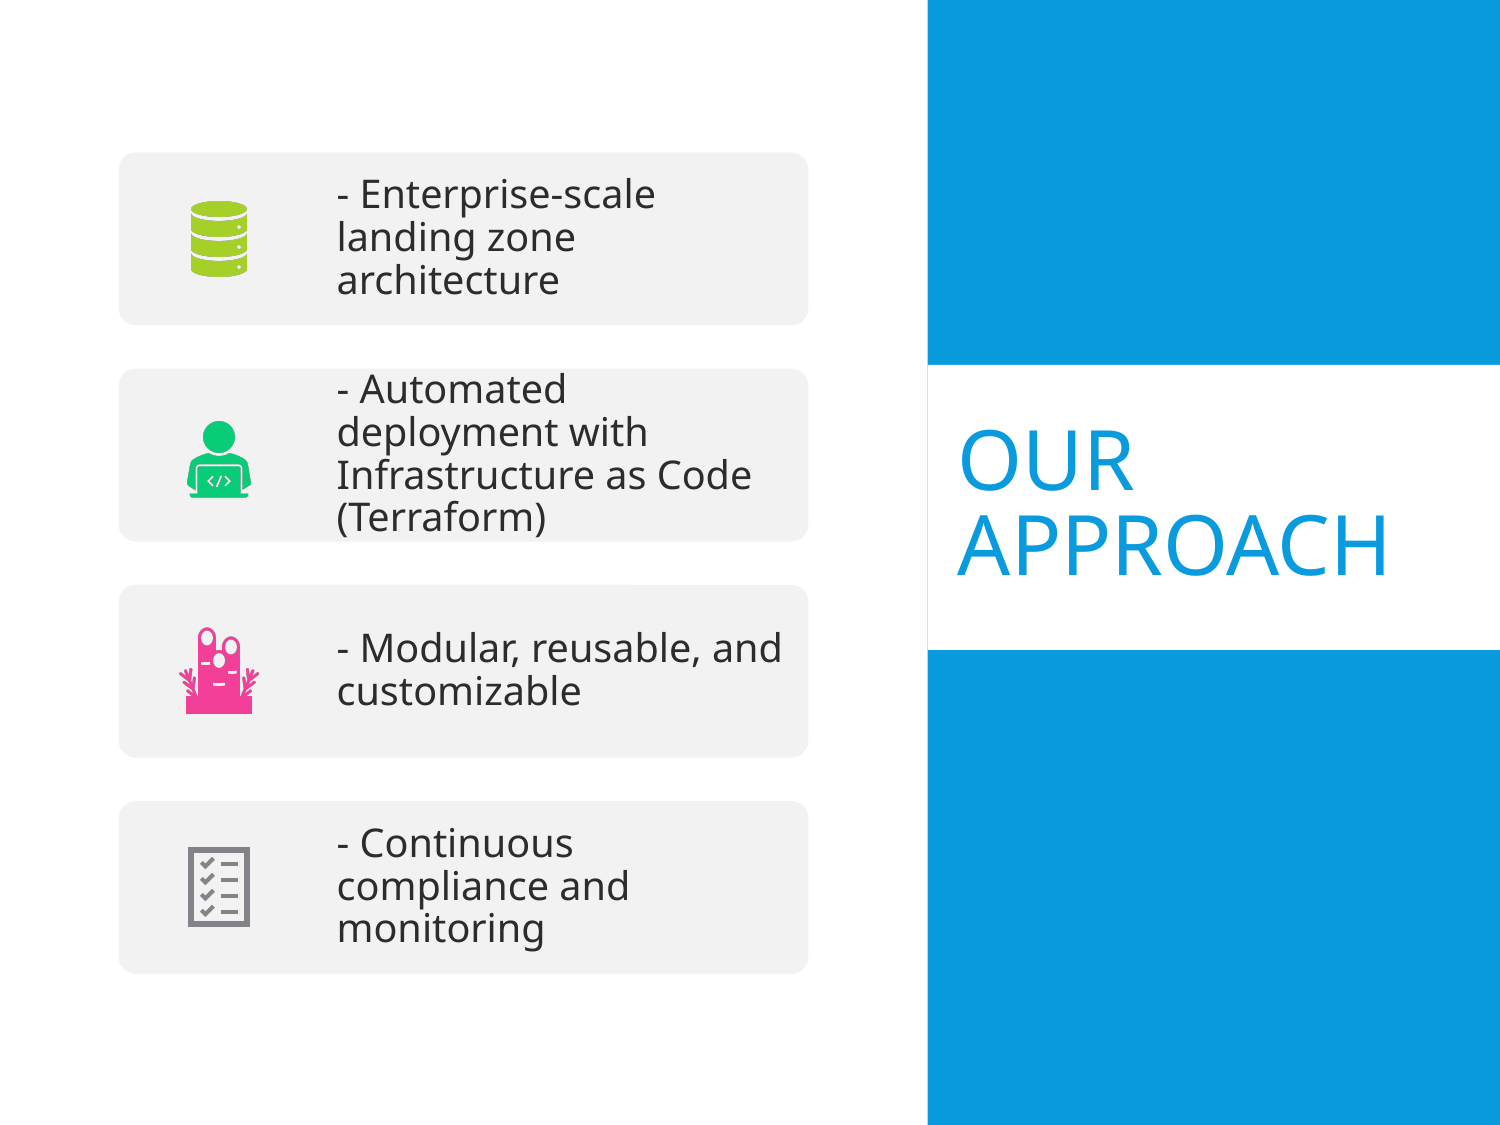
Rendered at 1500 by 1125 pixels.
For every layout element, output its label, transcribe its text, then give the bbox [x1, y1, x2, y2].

text_box [0, 0, 927, 1125]
text_box [927, 651, 1500, 1125]
title Our Approach [942, 383, 1452, 632]
text_box [927, 0, 1500, 364]
text_box [927, 364, 1500, 651]
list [118, 151, 809, 975]
